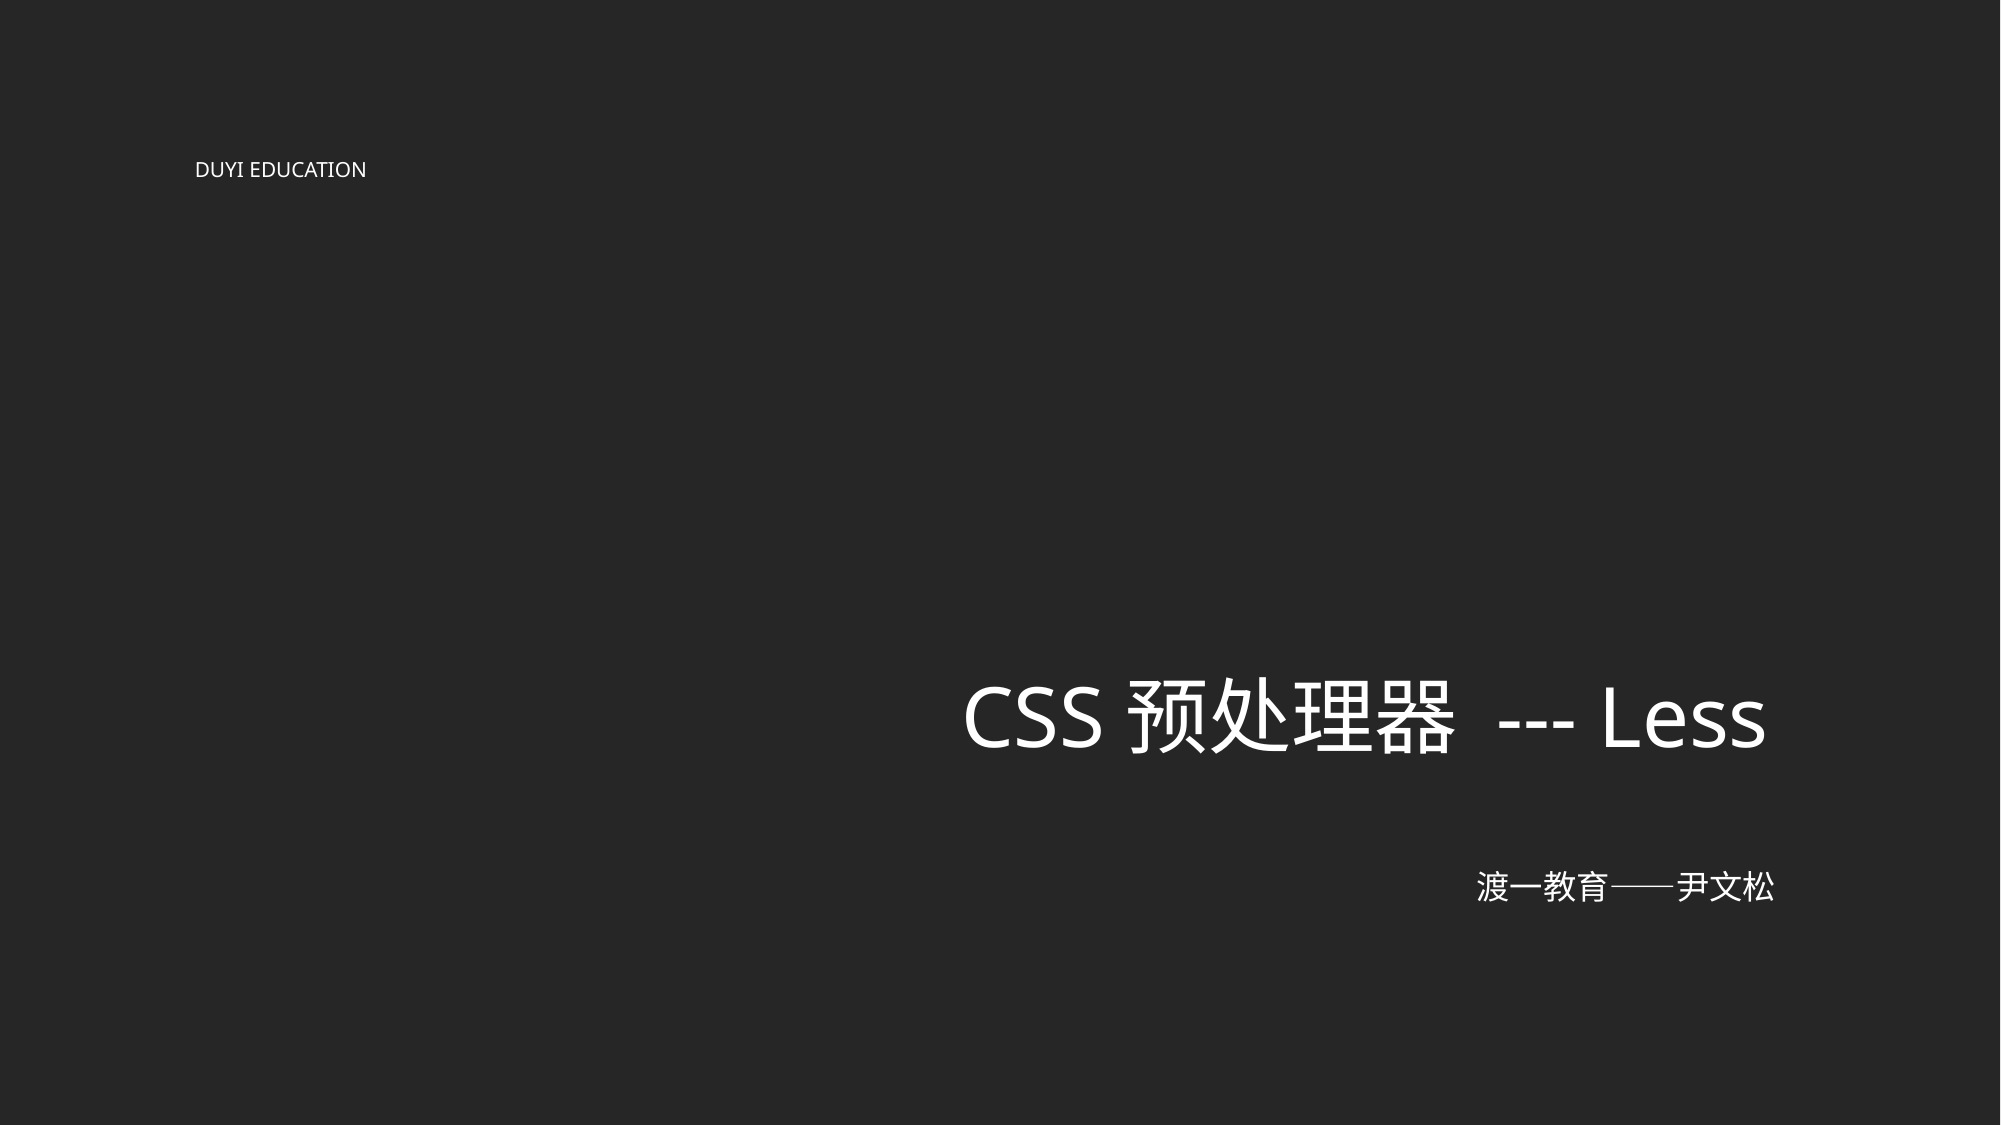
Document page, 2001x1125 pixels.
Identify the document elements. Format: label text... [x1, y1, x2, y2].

title CSS预处理器 --- Less [539, 588, 1806, 830]
subtitle 渡一教育——尹文松 [1293, 846, 1806, 926]
